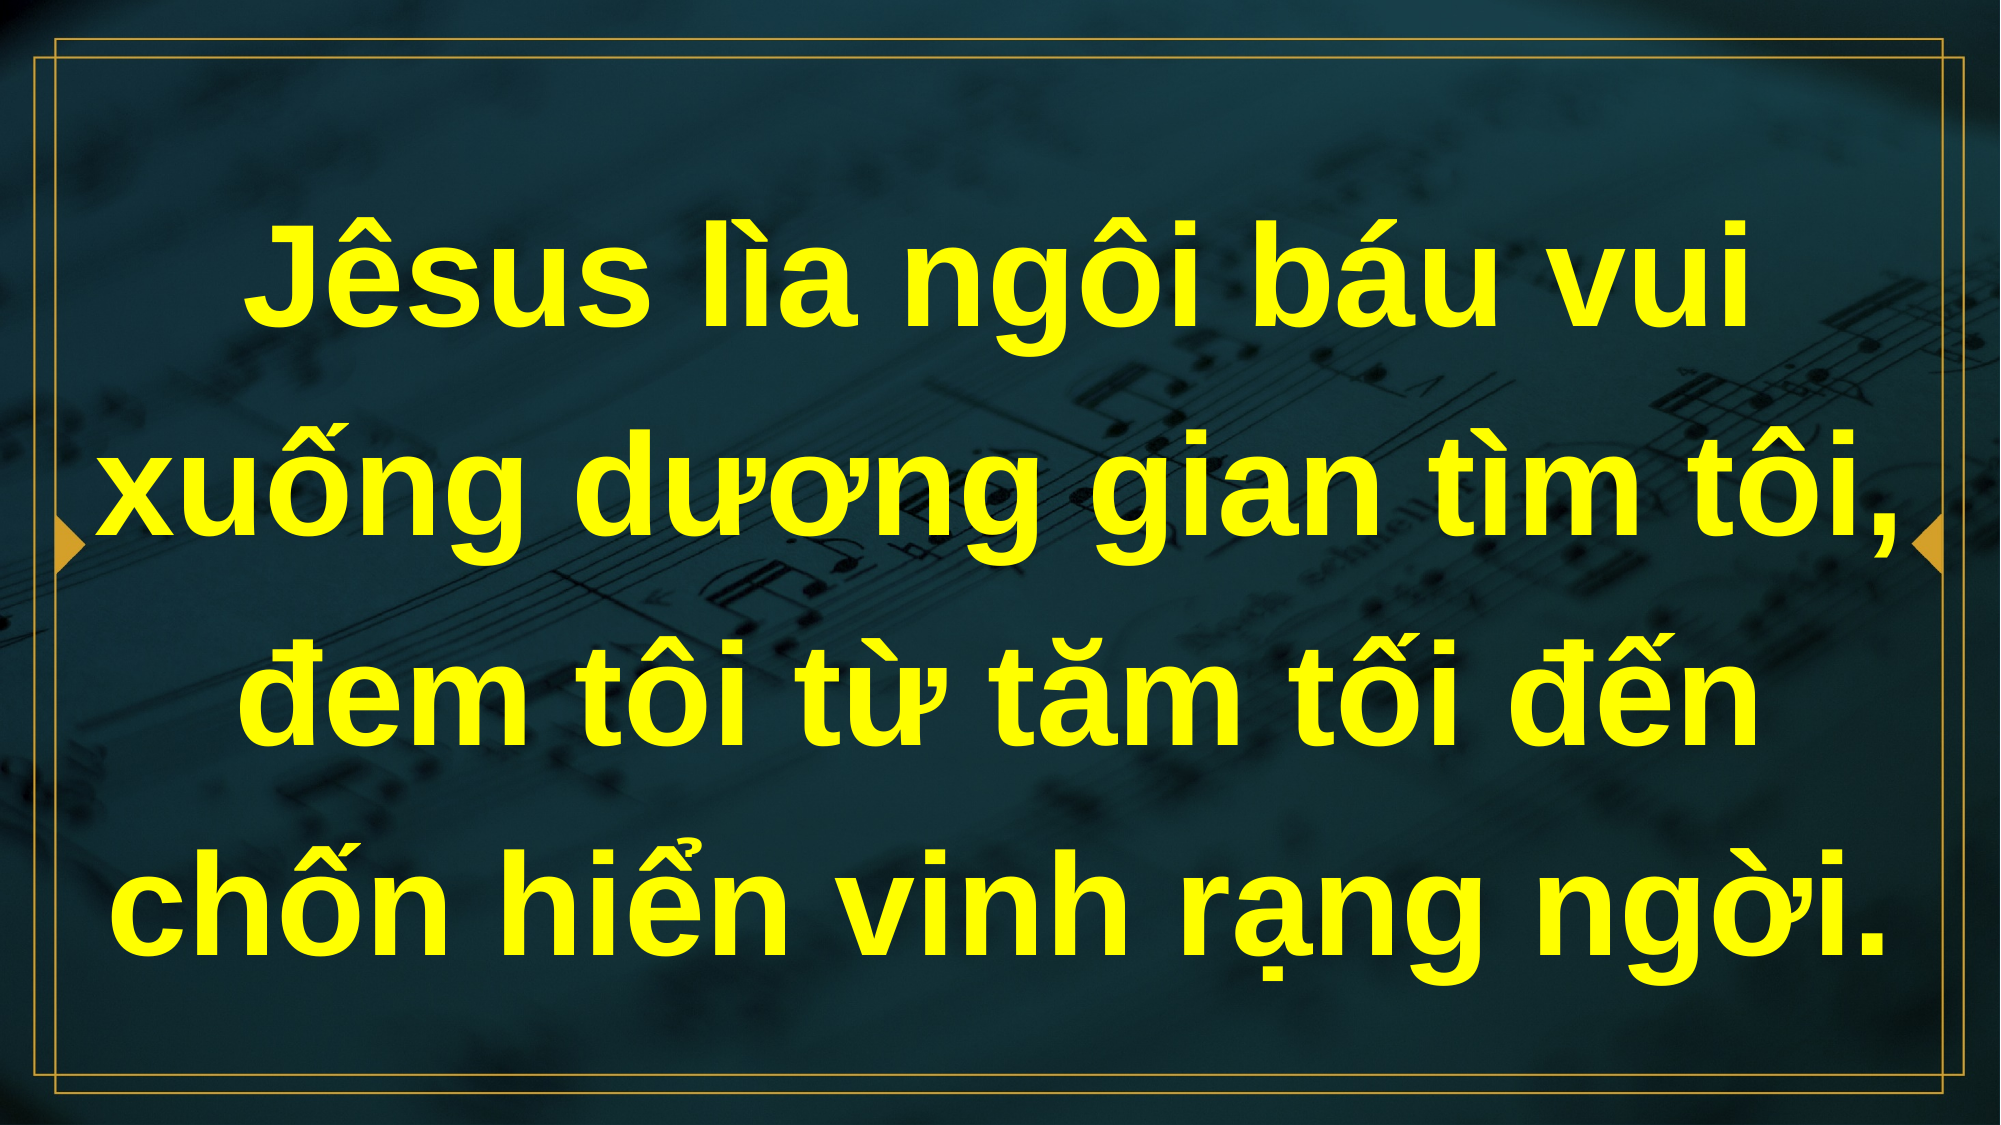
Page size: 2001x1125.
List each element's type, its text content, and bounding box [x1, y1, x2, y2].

picture [0, 0, 2000, 1125]
title Jêsus lìa ngôi báu vui xuống dương gian tìm tôi, đem tôi từ tăm tối đến chốn hiển vinh rạng ngời. [55, 53, 1945, 1077]
